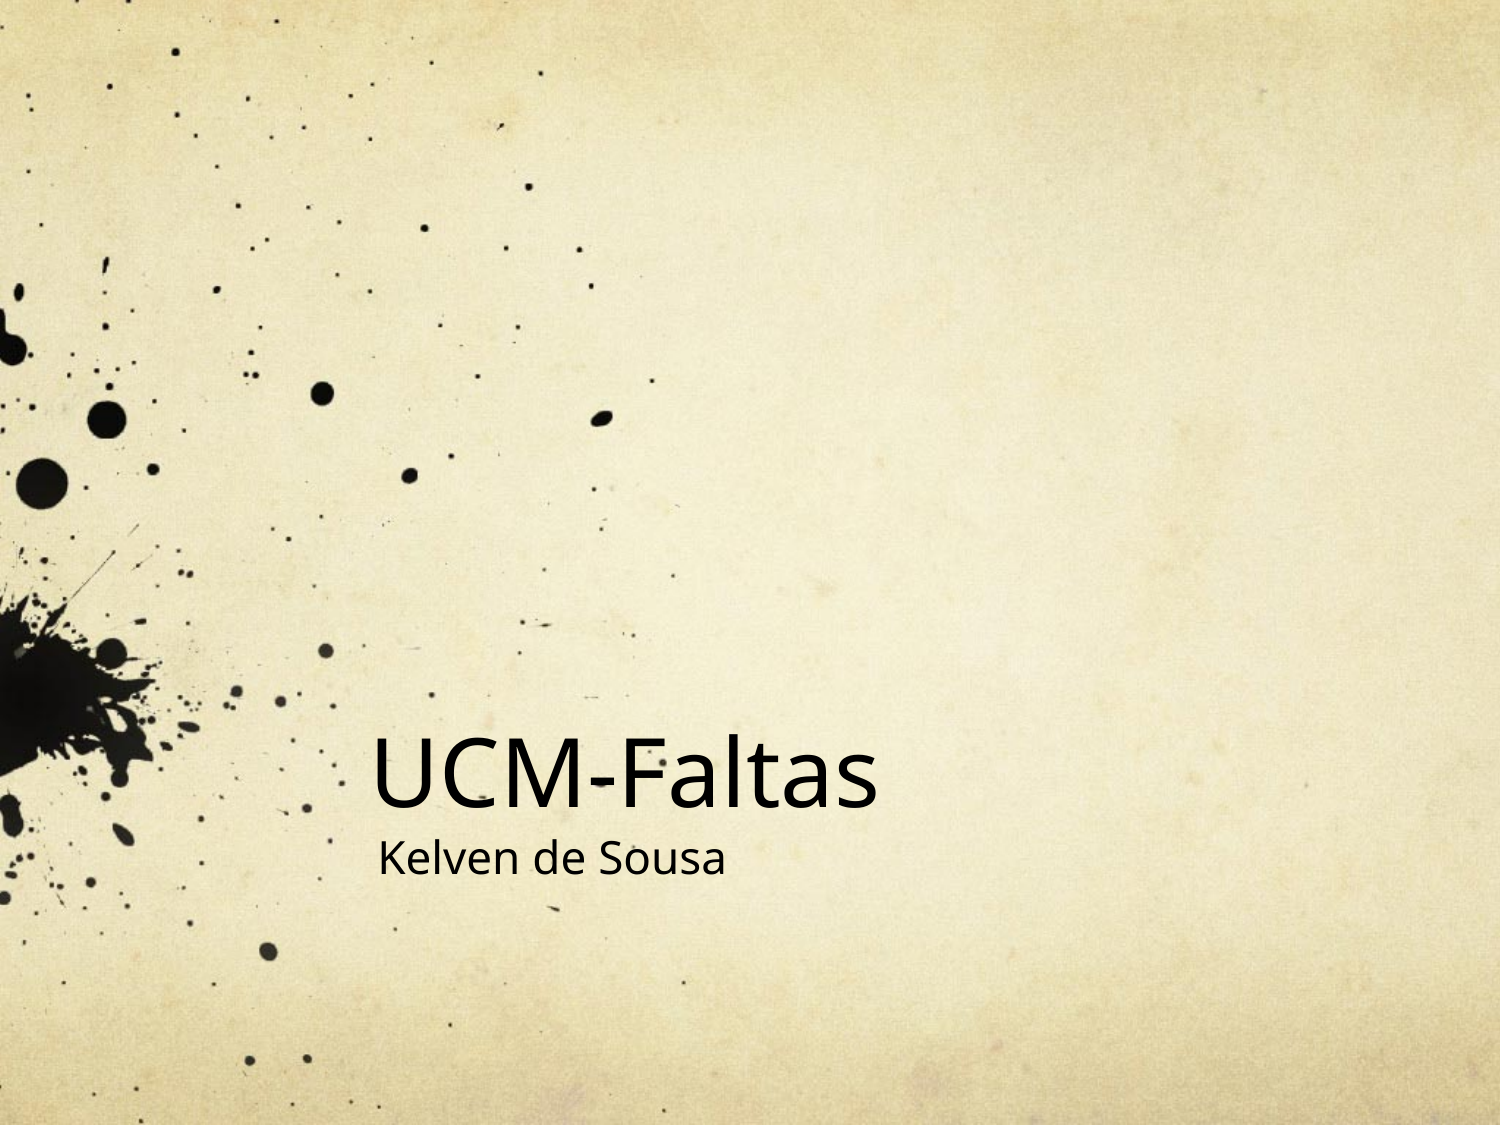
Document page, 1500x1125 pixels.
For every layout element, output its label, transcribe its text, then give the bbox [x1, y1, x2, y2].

title UCM-Faltas [362, 512, 1425, 827]
picture [0, 0, 1500, 1125]
subtitle Kelven de Sousa [362, 829, 1425, 1023]
